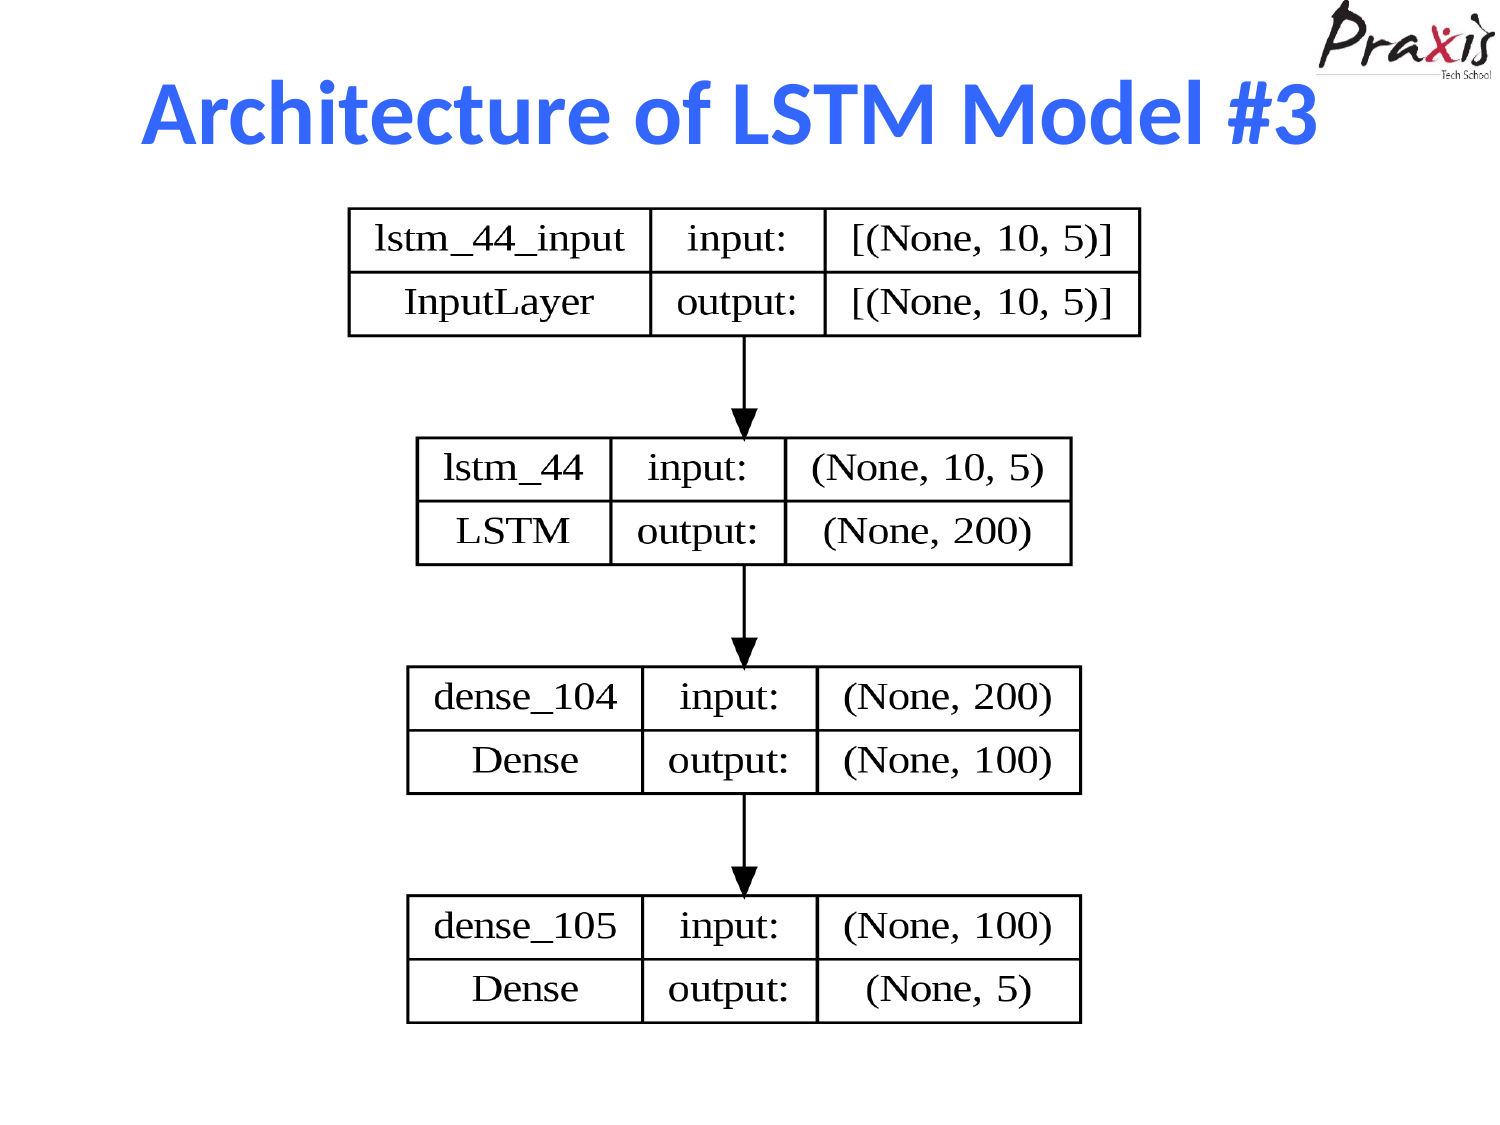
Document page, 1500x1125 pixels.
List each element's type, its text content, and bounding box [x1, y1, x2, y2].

picture [336, 195, 1152, 1036]
title Architecture of LSTM Model #3 [49, 30, 1413, 185]
picture [1316, 0, 1495, 79]
